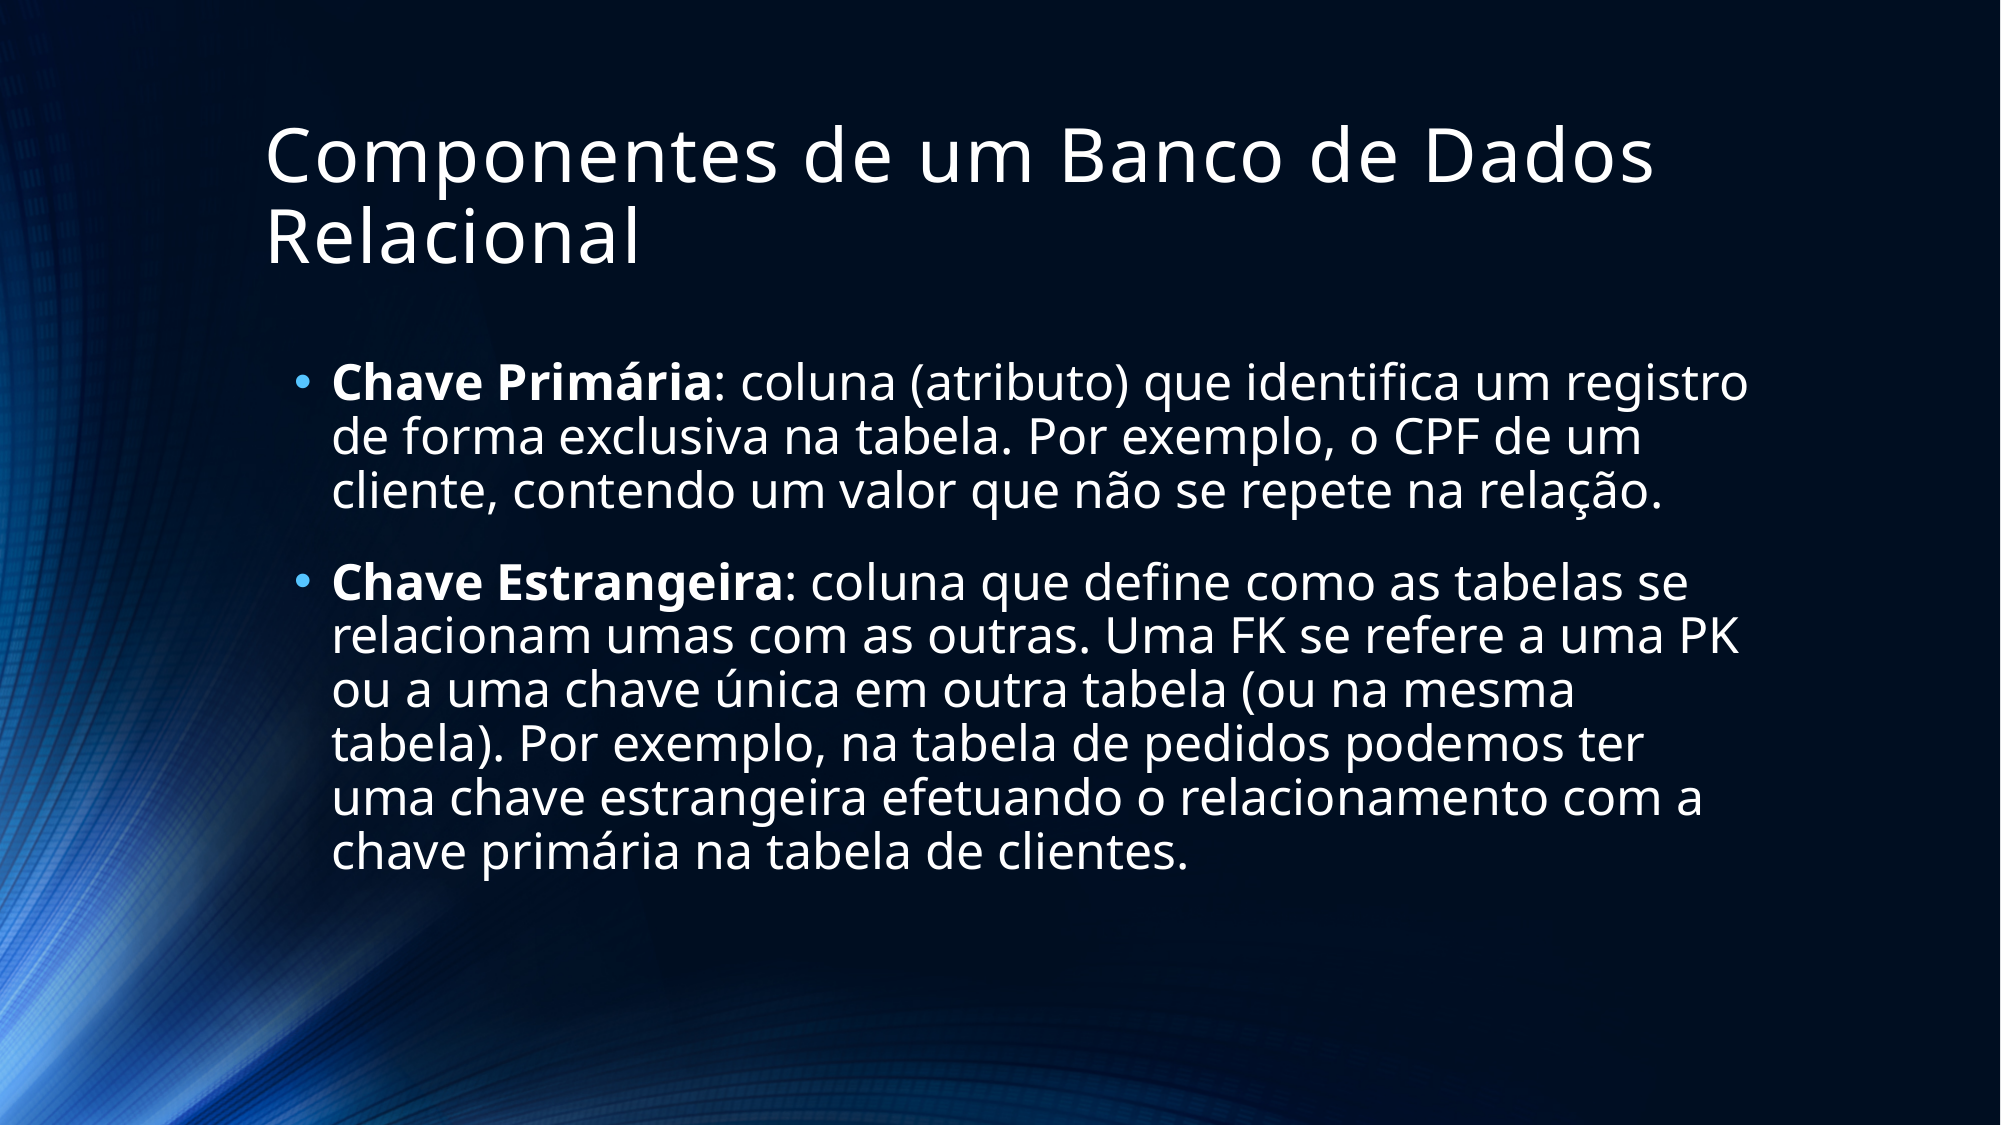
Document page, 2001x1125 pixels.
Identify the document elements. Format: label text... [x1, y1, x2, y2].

picture [0, 0, 2001, 1125]
text_box Chave Primária: coluna (atributo) que identifica um registro de forma exclusiva na tabela. Por exemplo, o CPF de um cliente, contendo um valor que não se repete na relação. Chave Estrangeira: coluna que define como as tabelas se relacionam umas com as outras. Uma FK se refere a uma PK ou a uma chave única em outra tabela (ou na mesma tabela). Por exemplo, na tabela de pedidos podemos ter uma chave estrangeira efetuando o relacionamento com a chave primária na tabela de clientes. [279, 349, 1778, 1025]
title Componentes de um Banco de Dados Relacional [249, 62, 1751, 288]
